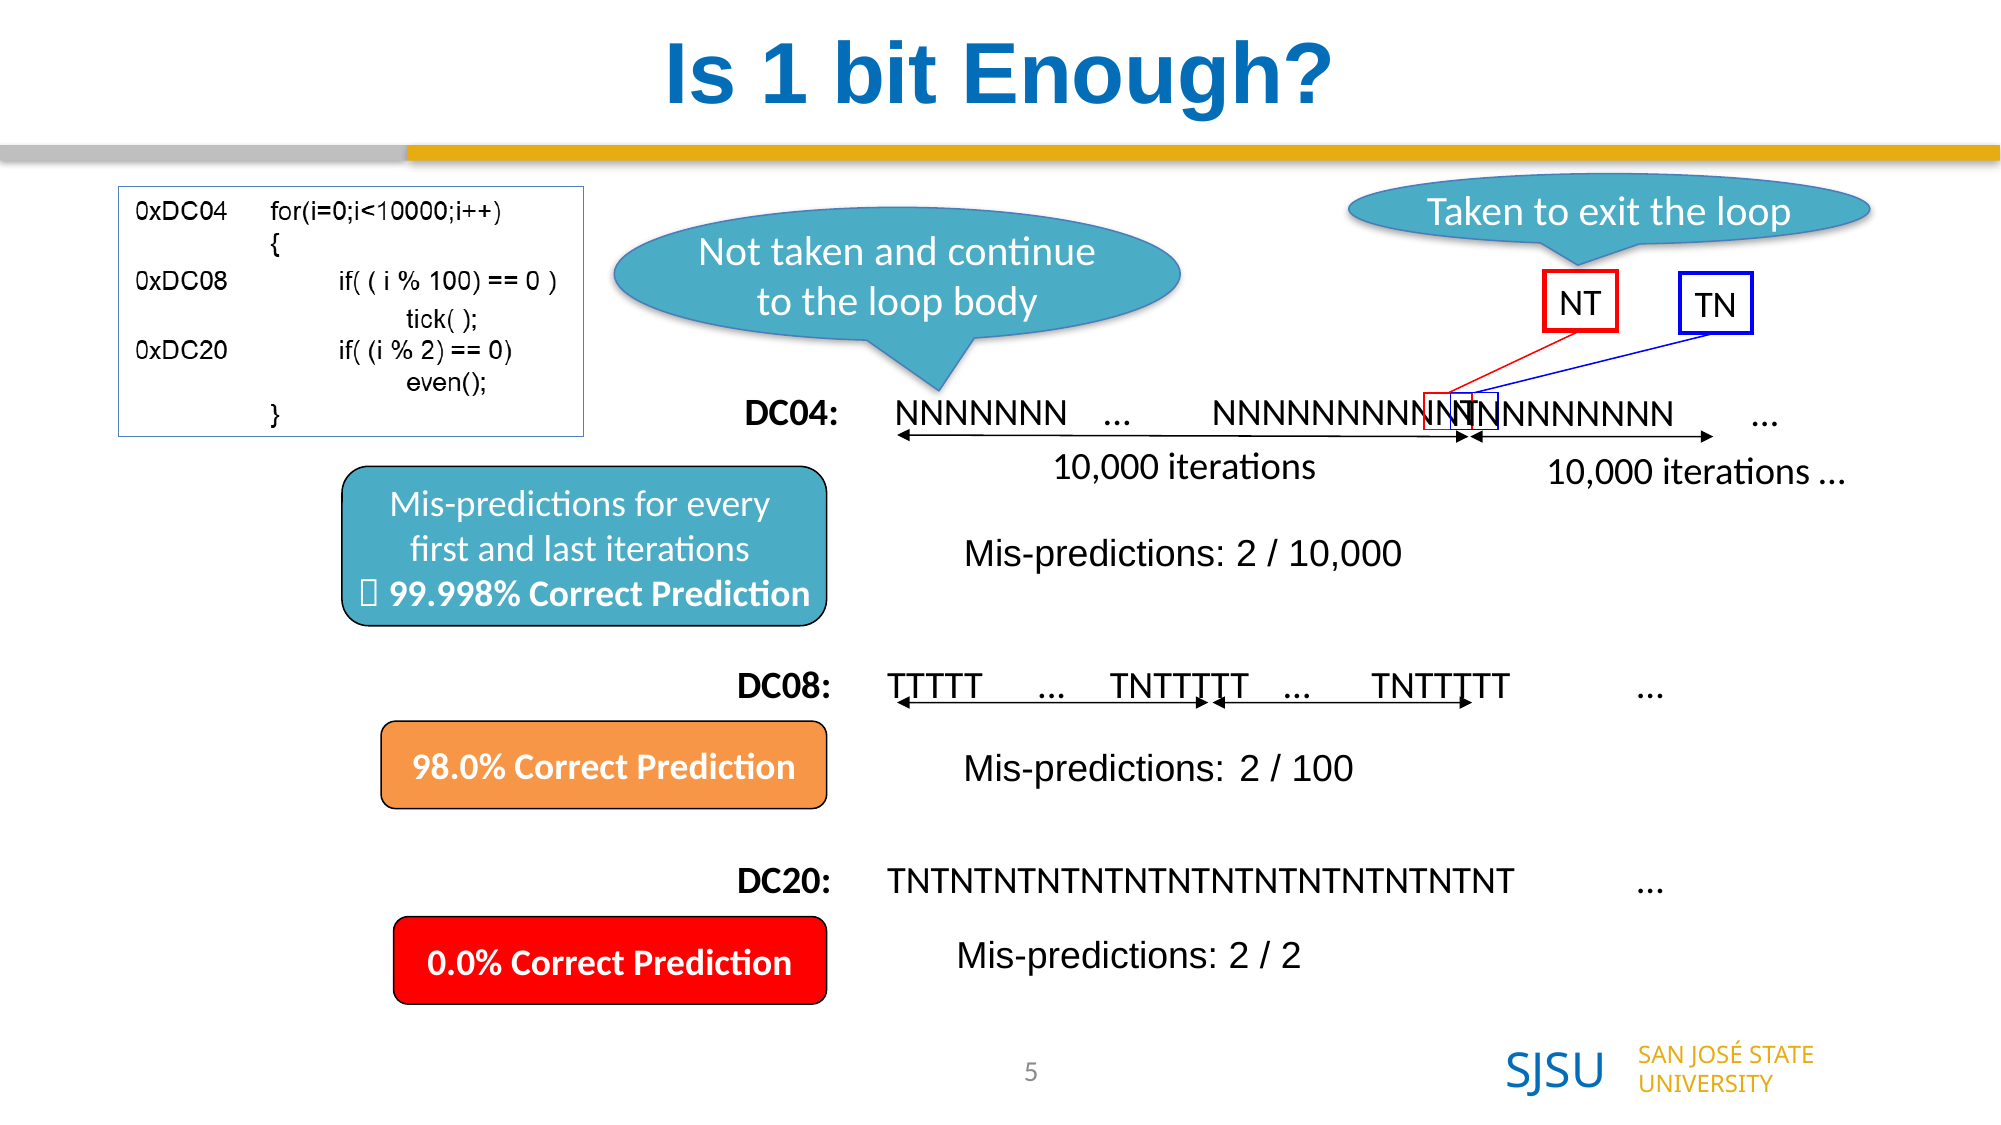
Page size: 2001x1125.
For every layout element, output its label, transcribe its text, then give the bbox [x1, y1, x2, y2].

text_box [897, 428, 1037, 442]
slide_number 5 [797, 1040, 1265, 1100]
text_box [1447, 331, 1581, 394]
picture [118, 186, 584, 438]
text_box DC04: NNNNNNN ... NNNNNNNNNNT [729, 379, 1442, 441]
text_box Taken to exit the loop [1348, 172, 1871, 266]
text_box NT [1544, 270, 1617, 331]
text_box 98.0% Correct Prediction [381, 721, 819, 809]
text_box Mis-predictions for every first and last iterations  99.998% Correct Prediction [341, 466, 827, 626]
text_box 10,000 iterations … [1531, 438, 1861, 500]
text_box Not taken and continue to the loop body [613, 206, 1181, 392]
text_box Mis-predictions: 2 / 10,000 [948, 521, 1418, 581]
text_box 0.0% Correct Prediction [393, 916, 827, 1005]
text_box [1473, 333, 1717, 393]
text_box 10,000 iterations [1037, 433, 1331, 495]
title Is 1 bit Enough? [99, 11, 1900, 126]
text_box NNNNNNNNN … [1436, 380, 1793, 442]
text_box [1424, 392, 1436, 430]
text_box TN [1679, 273, 1753, 333]
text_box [734, 847, 1667, 985]
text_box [734, 652, 1667, 800]
